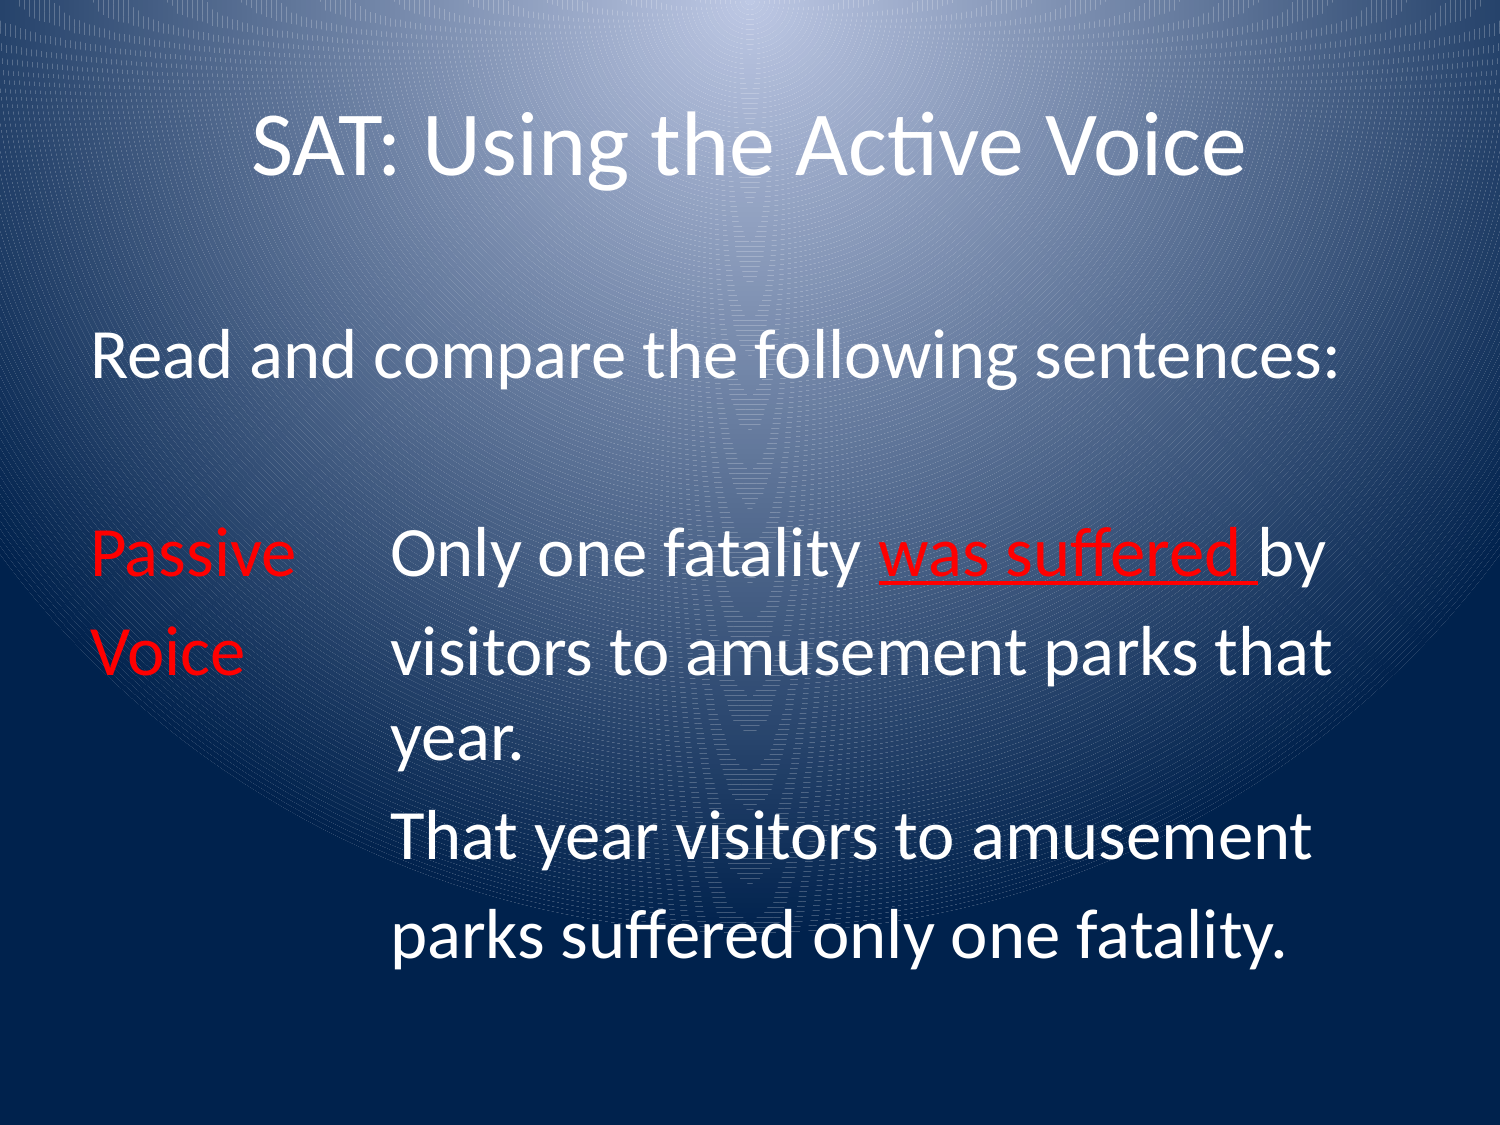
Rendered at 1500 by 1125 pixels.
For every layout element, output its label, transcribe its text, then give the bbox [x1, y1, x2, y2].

title SAT: Using the Active Voice [74, 44, 1426, 233]
list Read and compare the following sentences: Passive Only one fatality was suffered by Voice visitors to amusement parks that year. That year visitors to amusement parks suffered only one fatality. [74, 299, 1426, 1043]
